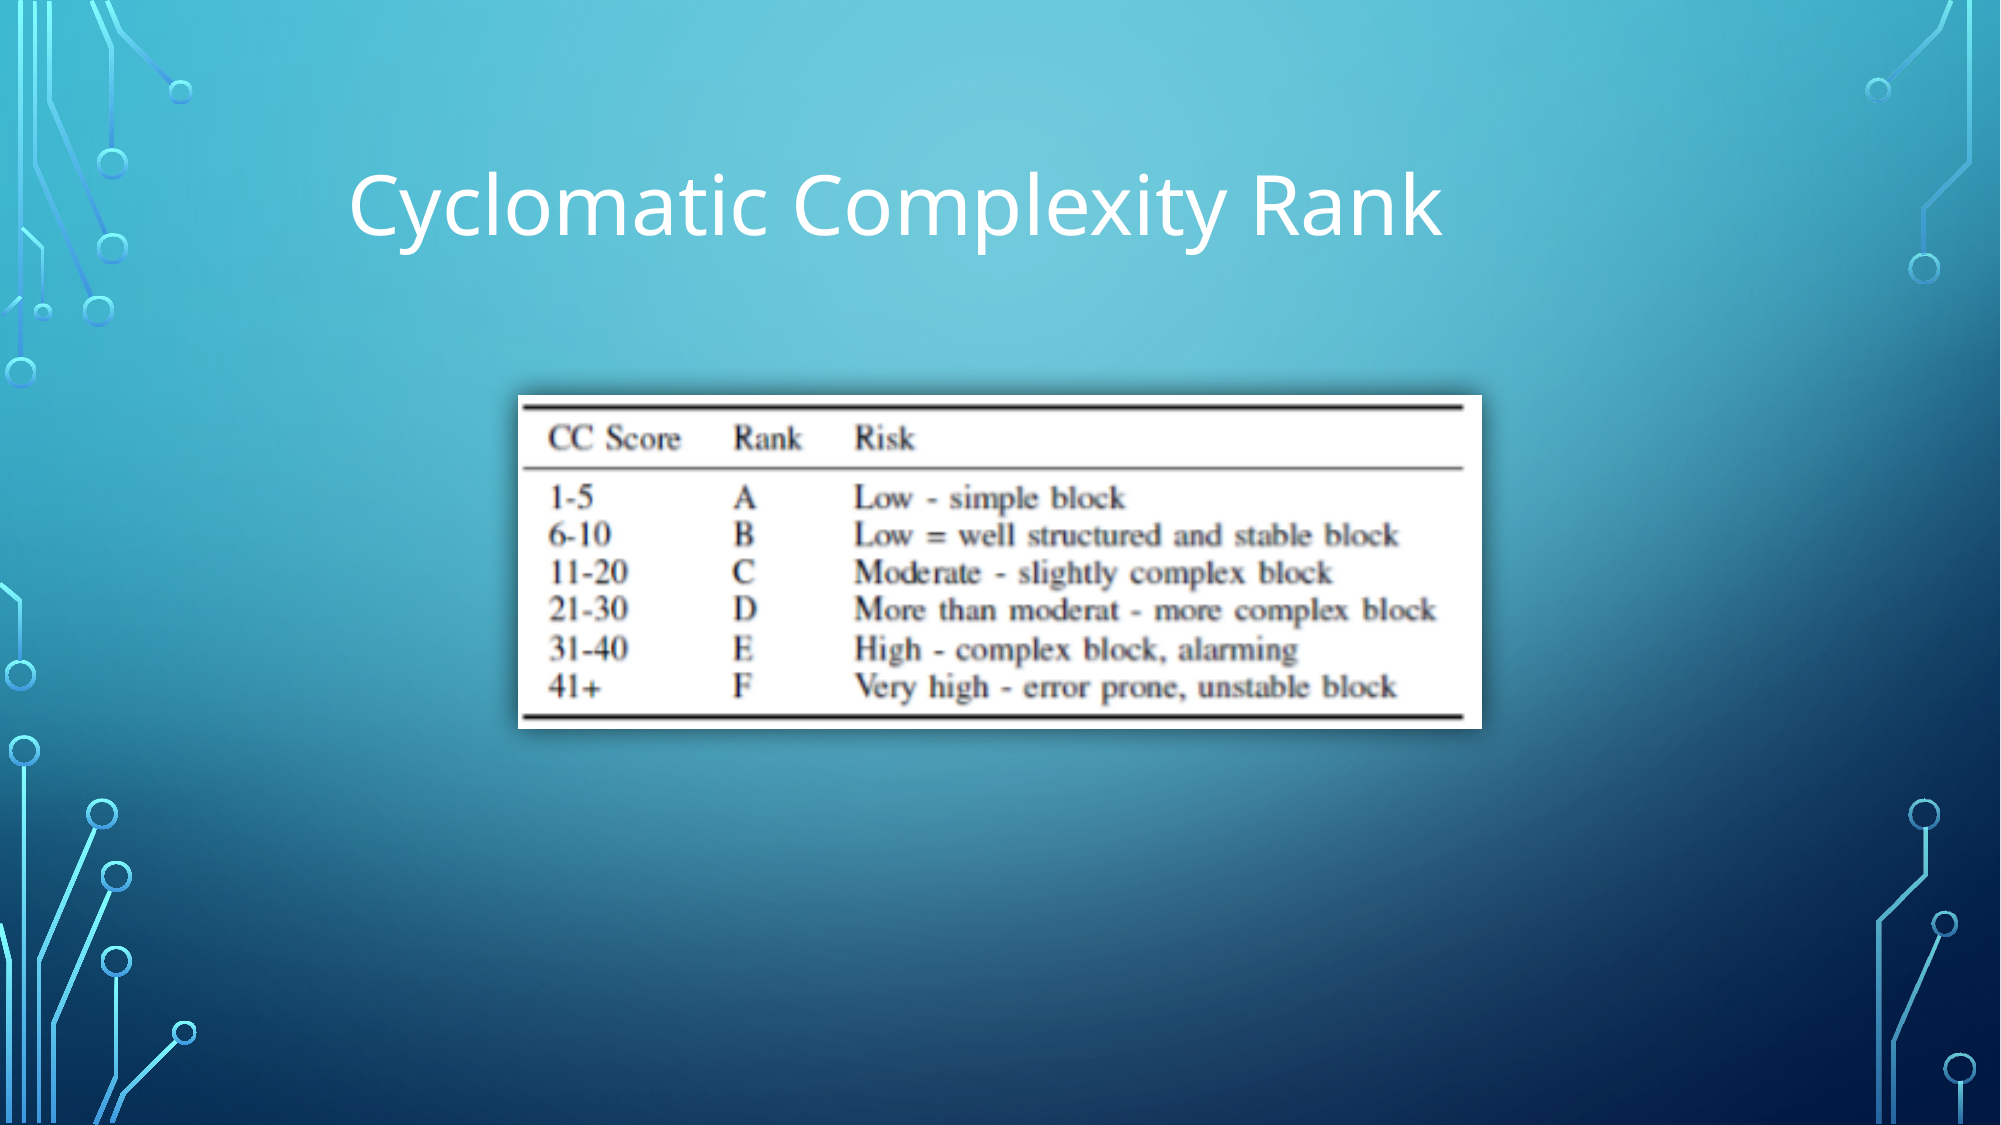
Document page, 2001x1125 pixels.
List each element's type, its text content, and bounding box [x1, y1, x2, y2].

text_box Cyclomatic Complexity Rank [332, 144, 1595, 260]
picture [518, 395, 1482, 730]
